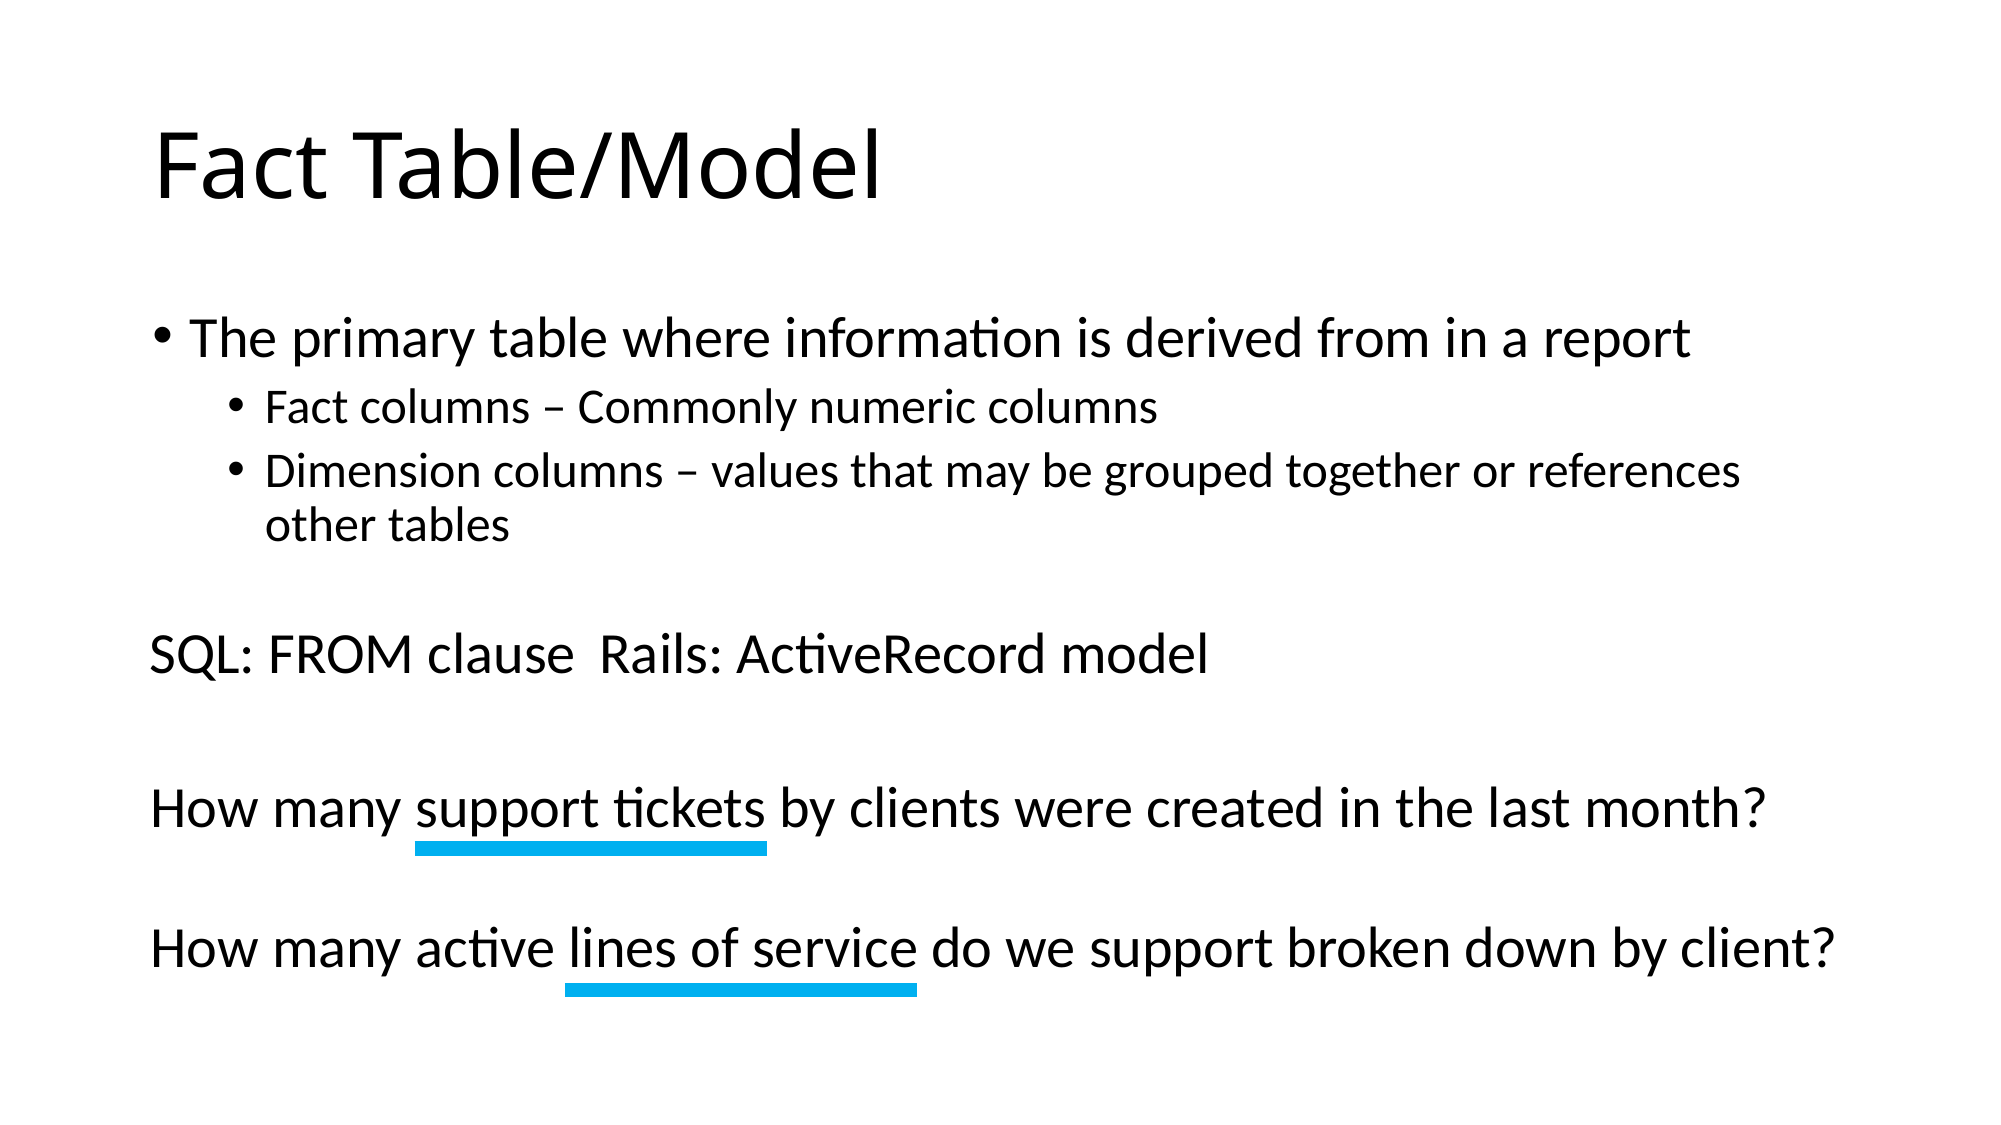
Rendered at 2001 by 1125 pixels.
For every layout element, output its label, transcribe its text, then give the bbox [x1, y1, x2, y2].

title Fact Table/Model [137, 59, 1863, 278]
list The primary table where information is derived from in a report Fact columns – Commonly numeric columns Dimension columns – values that may be grouped together or references other tables [137, 299, 1863, 578]
text_box How many support tickets by clients were created in the last month? How many active lines of service do we support broken down by client? [135, 761, 1861, 1057]
text_box SQL: FROM clause Rails: ActiveRecord model [134, 615, 1861, 712]
